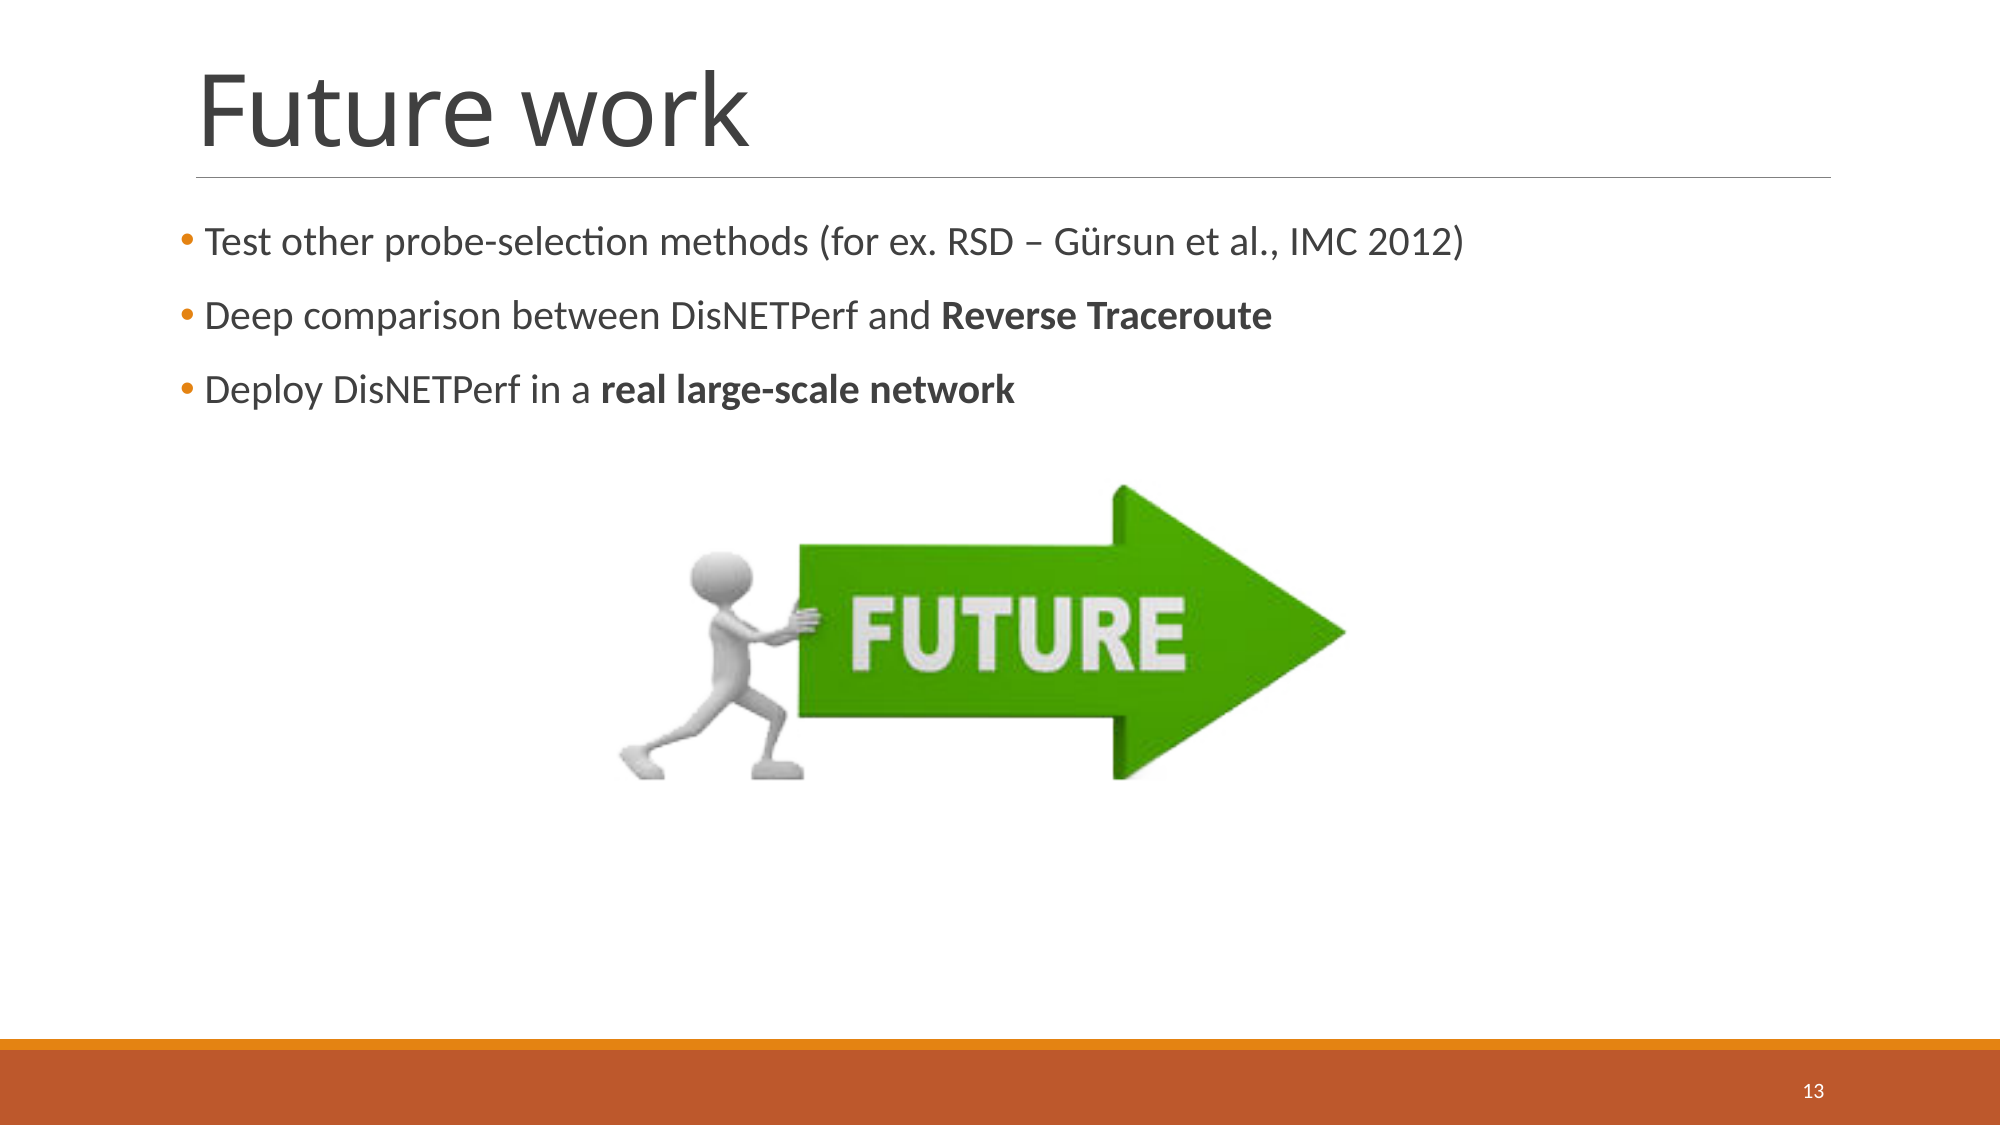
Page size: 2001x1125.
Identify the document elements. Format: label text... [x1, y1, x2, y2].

list Test other probe-selection methods (for ex. RSD – Gürsun et al., IMC 2012) Deep comparison between DisNETPerf and Reverse Traceroute Deploy DisNETPerf in a real large-scale network [180, 212, 1830, 963]
slide_number 13 [1624, 1059, 1840, 1120]
picture [606, 471, 1353, 789]
title Future work [180, 47, 1830, 175]
